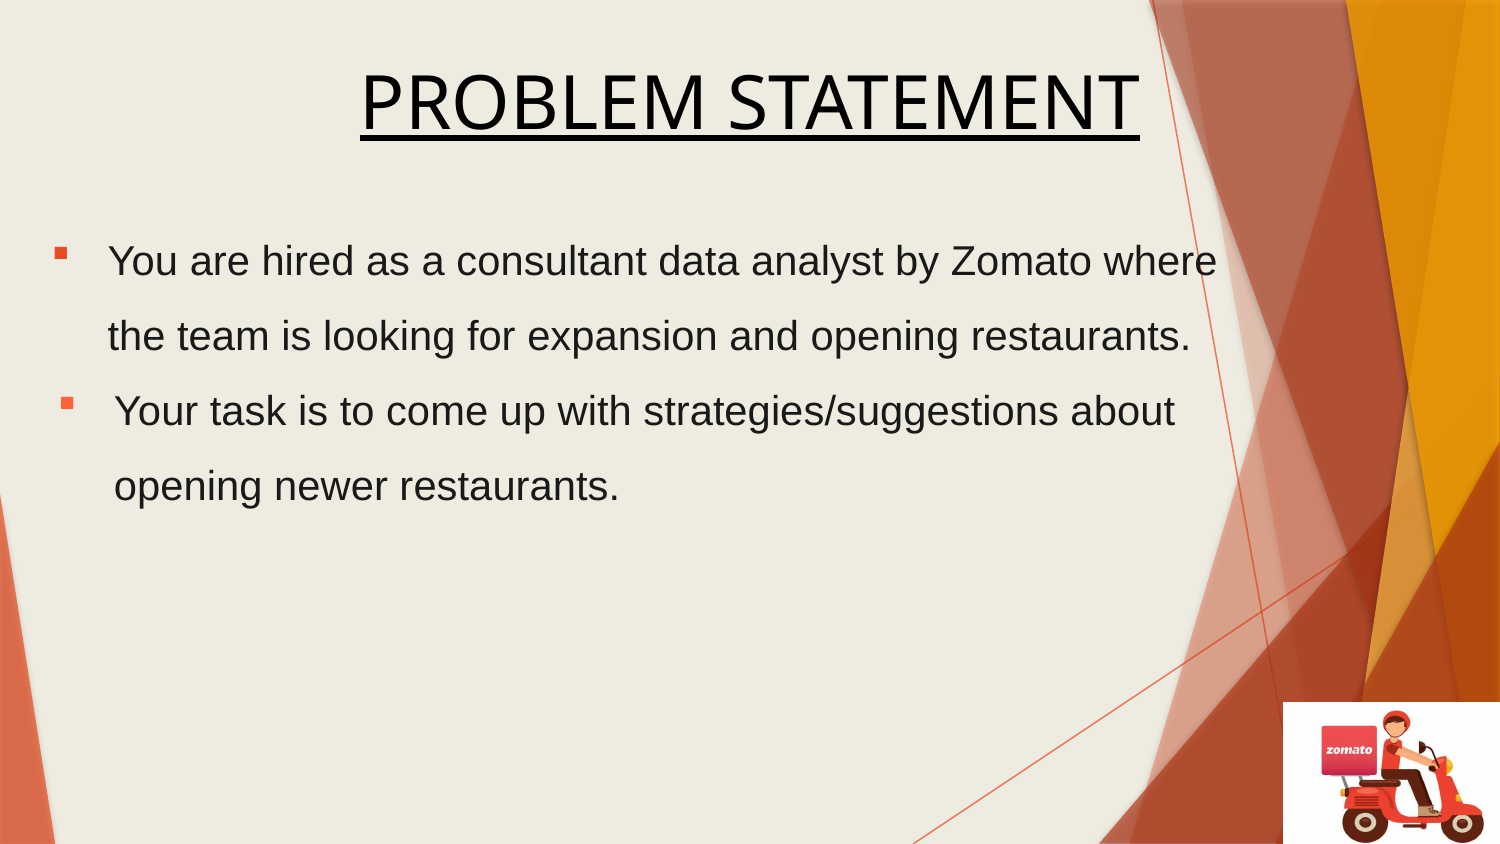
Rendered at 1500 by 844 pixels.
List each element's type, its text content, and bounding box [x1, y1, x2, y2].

list You are hired as a consultant data analyst by Zomato where the team is looking for expansion and opening restaurants. Your task is to come up with strategies/suggestions about opening newer restaurants. [34, 193, 1292, 683]
title PROBLEM STATEMENT [134, 39, 1366, 161]
picture [1283, 702, 1500, 844]
